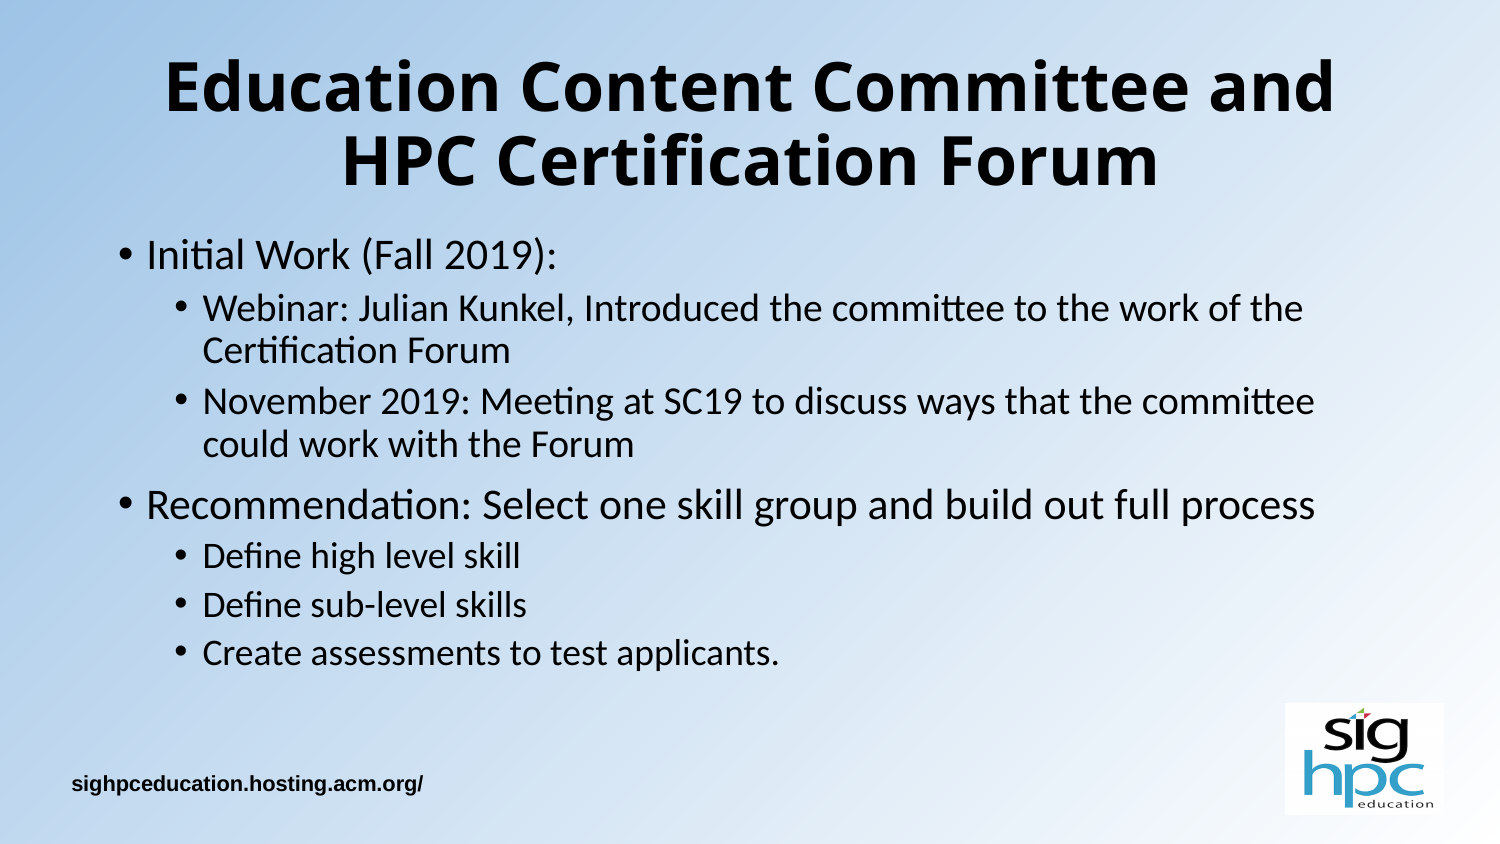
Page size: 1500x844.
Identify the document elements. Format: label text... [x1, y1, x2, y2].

list Initial Work (Fall 2019): Webinar: Julian Kunkel, Introduced the committee to the work of the Certification Forum November 2019: Meeting at SC19 to discuss ways that the committee could work with the Forum Recommendation: Select one skill group and build out full process Define high level skill Define sub-level skills Create assessments to test applicants. [103, 224, 1397, 760]
picture [1285, 703, 1444, 815]
title Education Content Committee and HPC Certification Forum [103, 44, 1397, 208]
